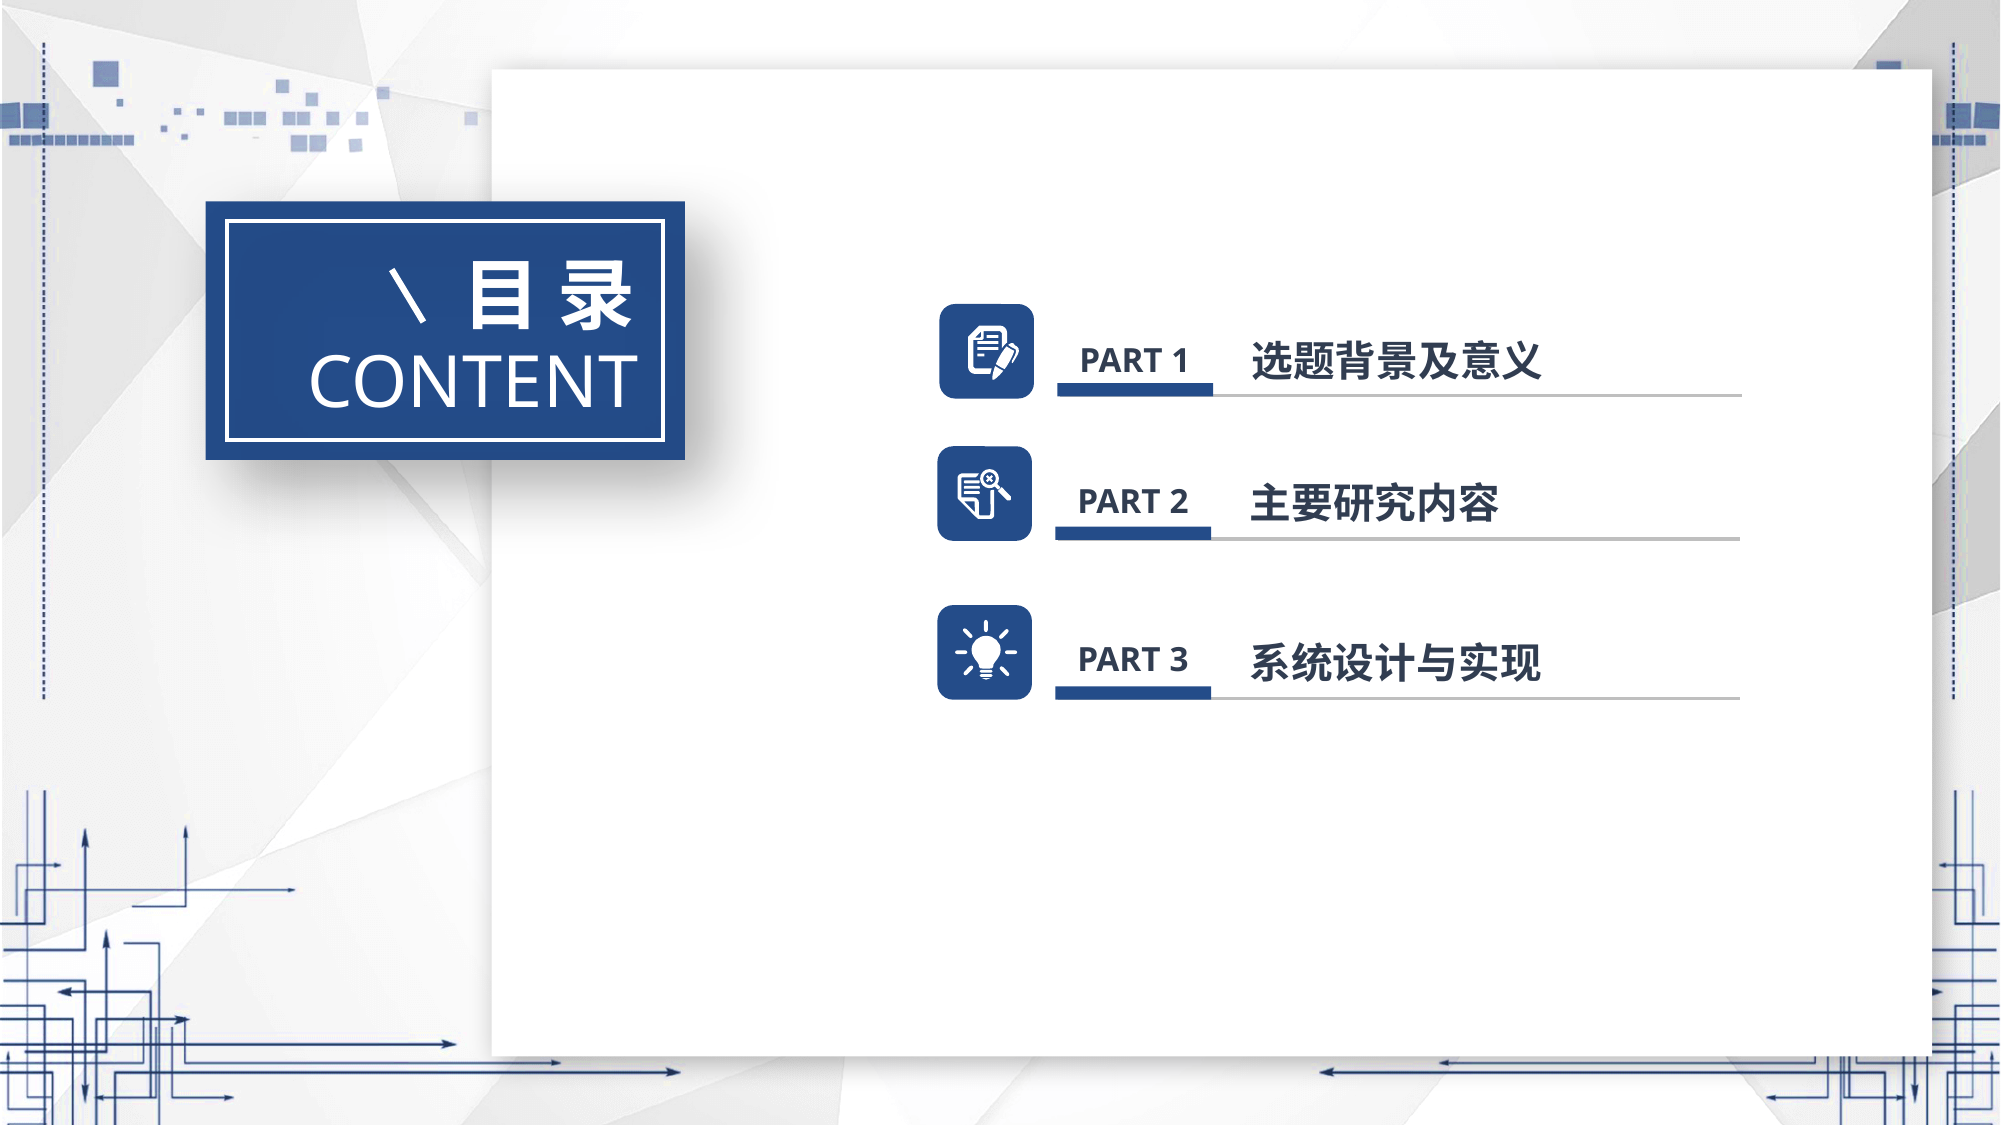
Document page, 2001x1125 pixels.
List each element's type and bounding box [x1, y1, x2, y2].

text_box [185, 201, 685, 460]
picture [0, 0, 2001, 1125]
text_box [939, 303, 1742, 399]
text_box [937, 446, 1740, 541]
text_box [937, 605, 1753, 700]
